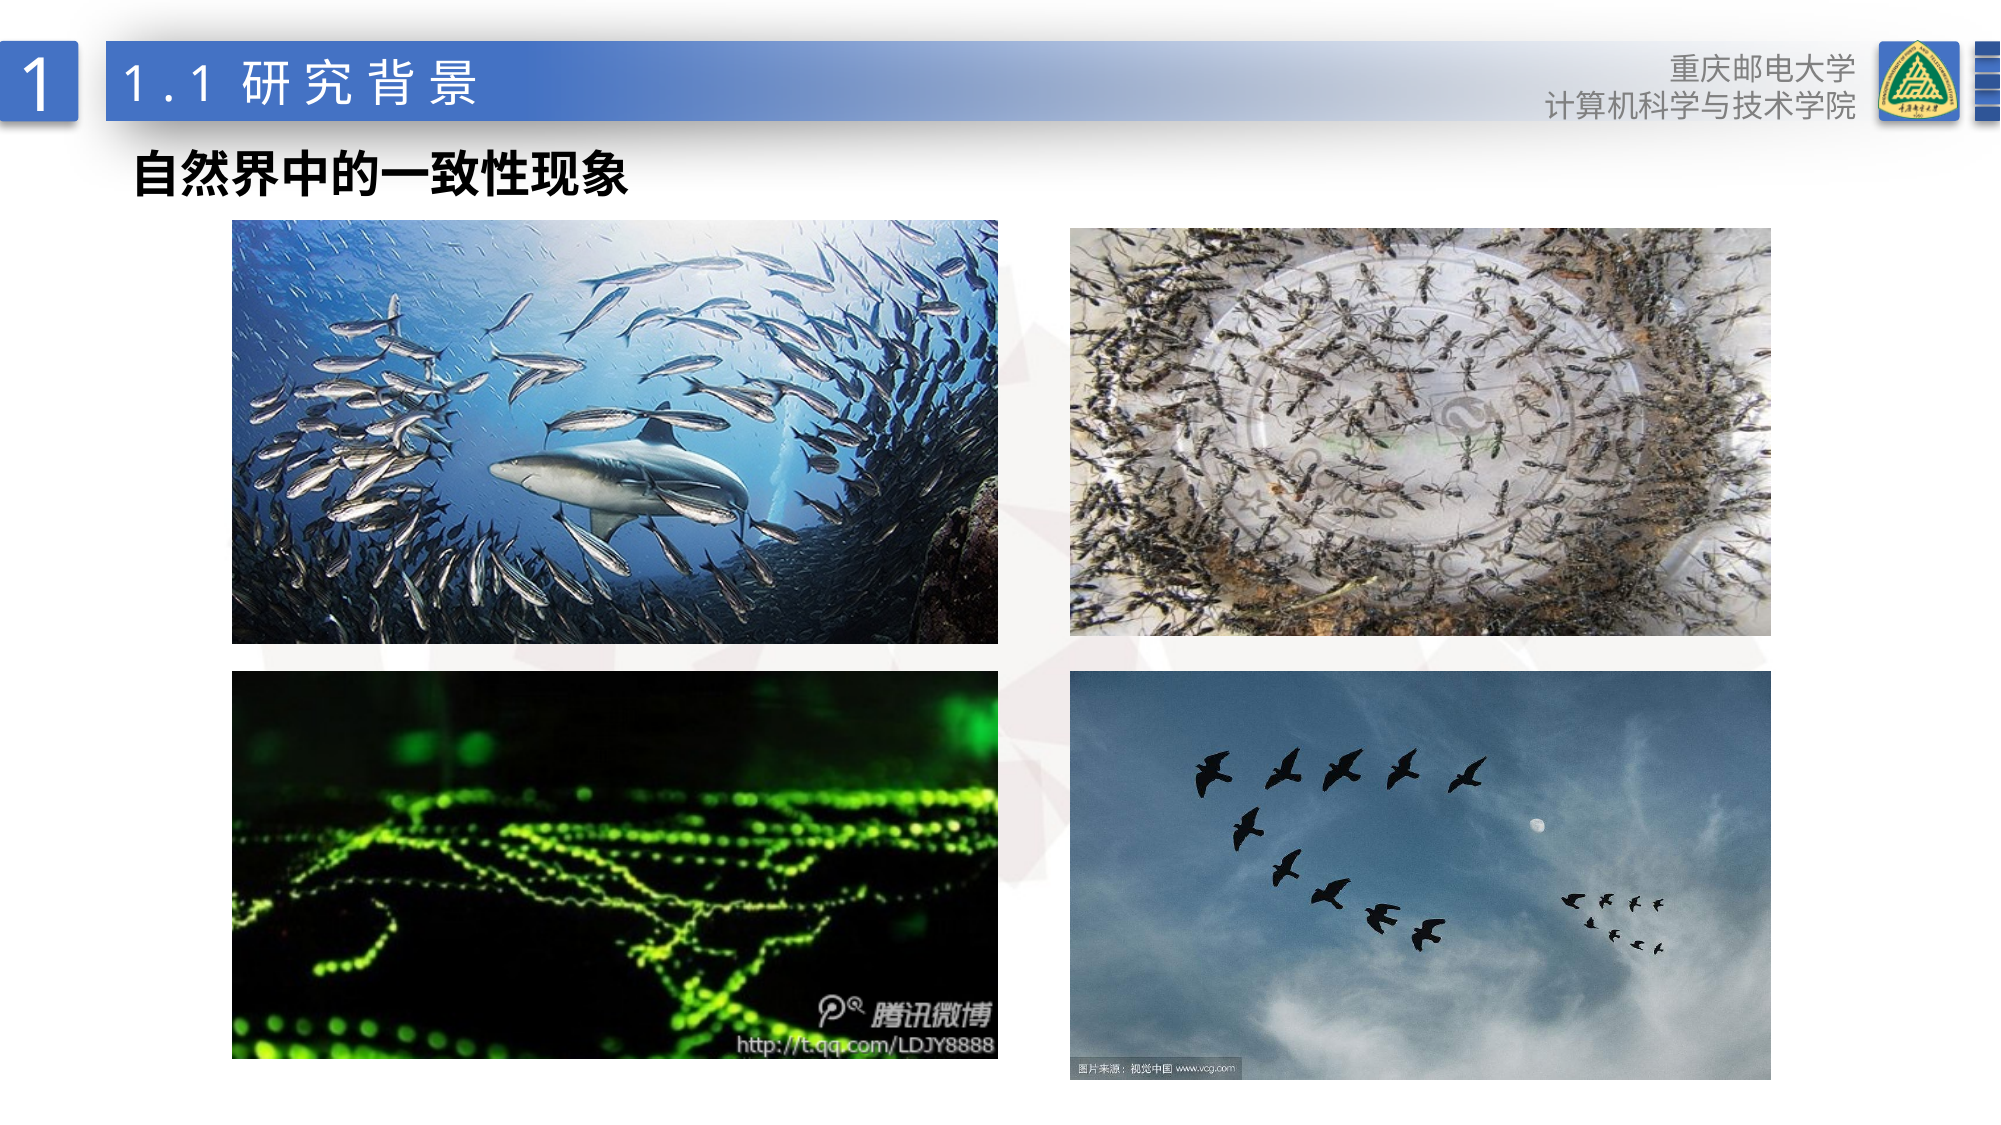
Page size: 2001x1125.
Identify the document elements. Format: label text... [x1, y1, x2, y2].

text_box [1522, 41, 2000, 172]
text_box 1.1研究背景 [106, 43, 494, 119]
text_box [105, 40, 1878, 122]
text_box 1 [0, 39, 80, 123]
picture [0, 0, 2001, 1125]
text_box 自然界中的一致性现象 [115, 135, 750, 210]
